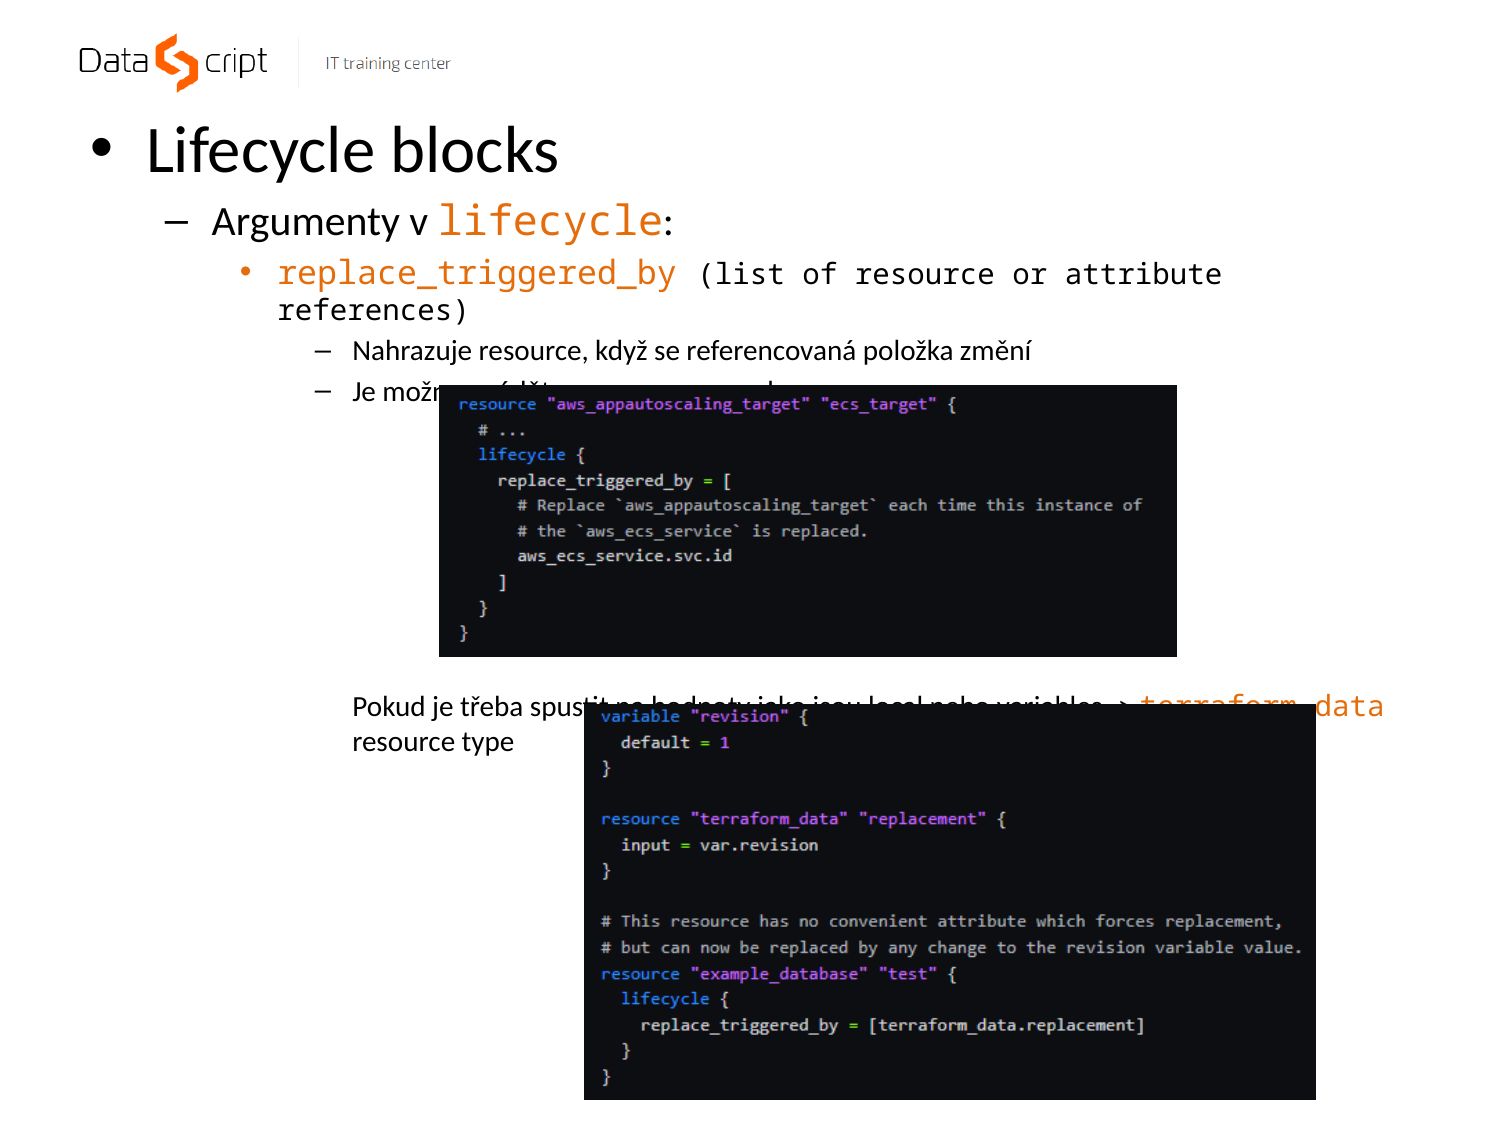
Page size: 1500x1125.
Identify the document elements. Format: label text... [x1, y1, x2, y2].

picture [584, 703, 1316, 1100]
picture [74, 26, 455, 99]
list Lifecycle blocks Argumenty v lifecycle: replace_triggered_by (list of resource or attribute references) Nahrazuje resource, když se referencovaná položka změní Je možno uvádět pouze resource adresy Pokud je třeba spustit na hodnoty jako jsou local nebo variables -> terraform_data resource type [74, 98, 1436, 1059]
picture [439, 385, 1177, 658]
